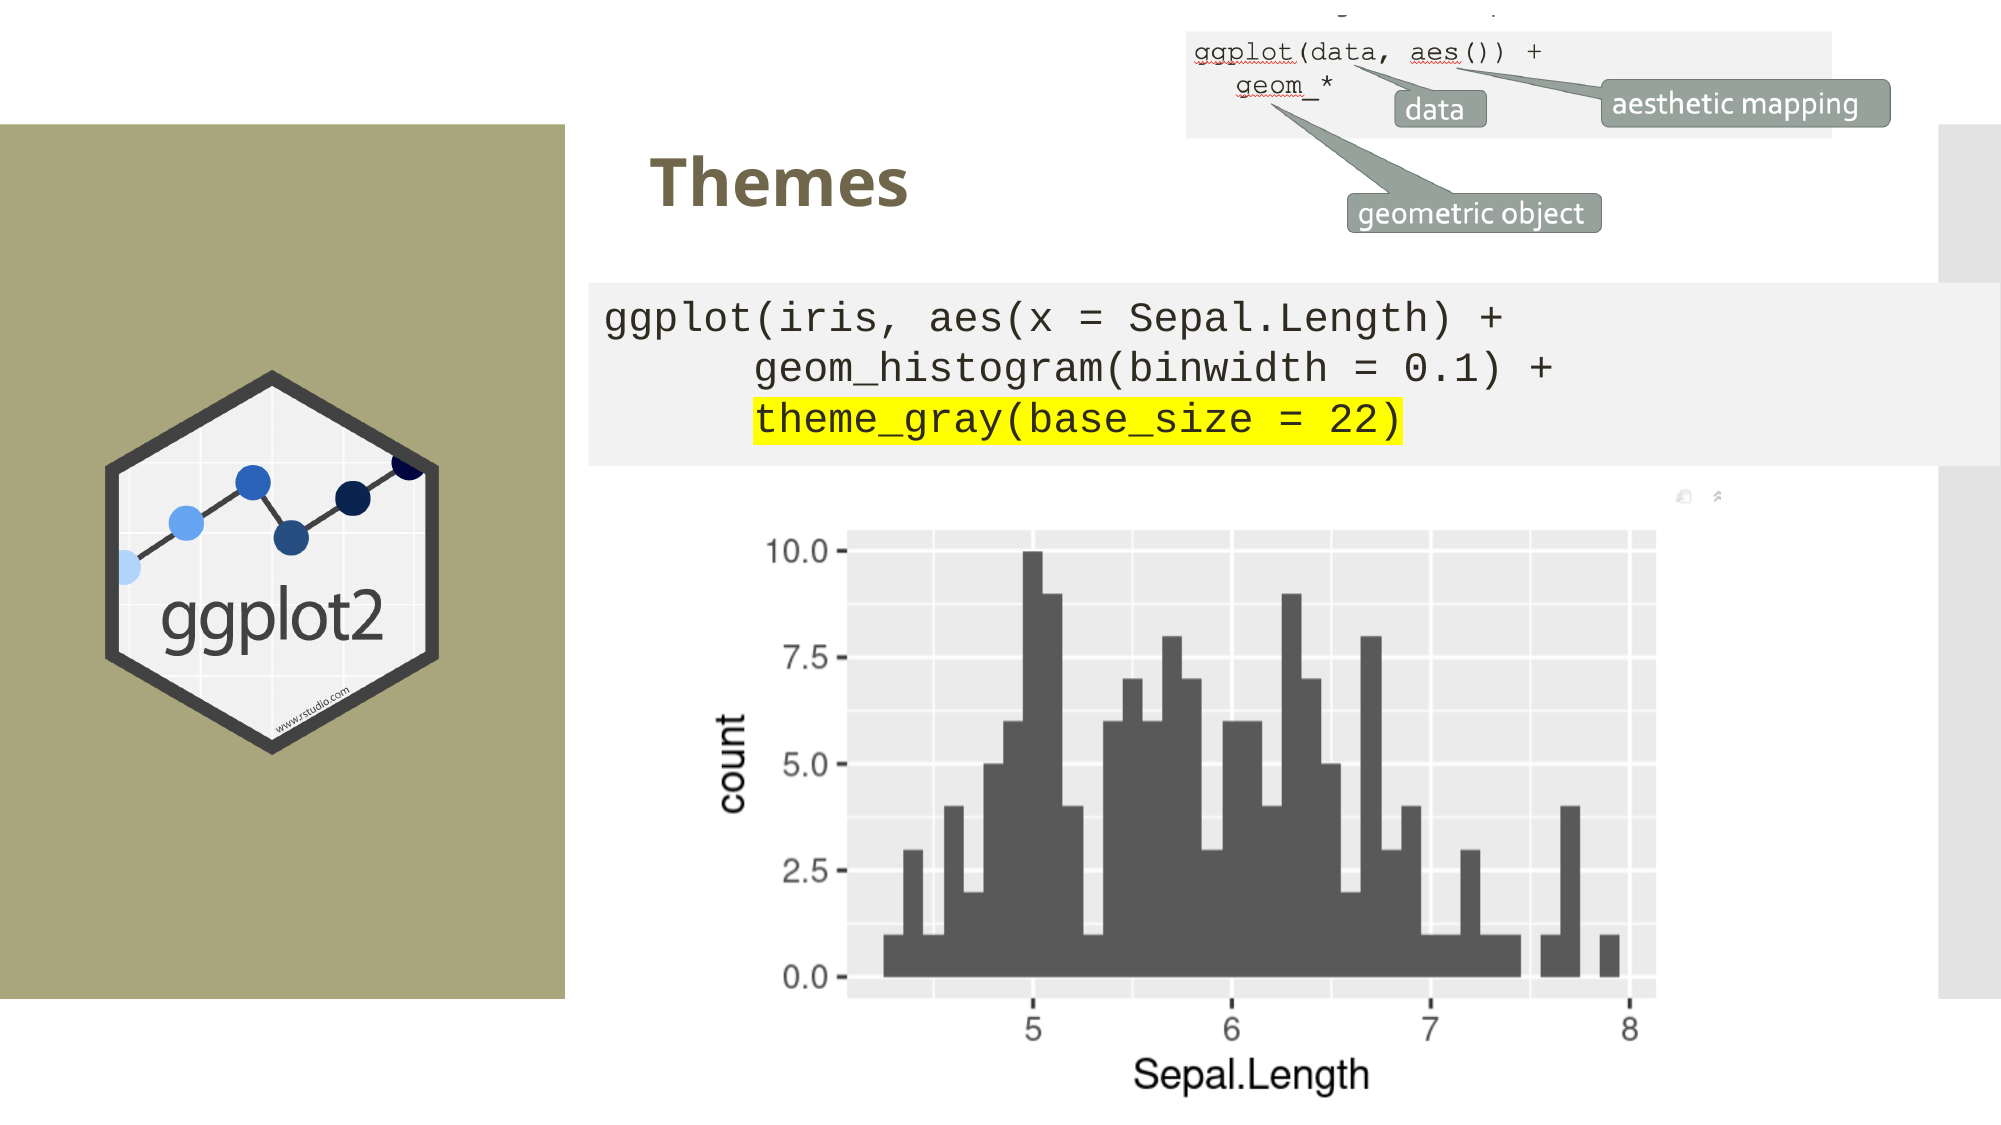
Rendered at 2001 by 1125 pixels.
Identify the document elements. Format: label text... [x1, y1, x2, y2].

picture [1157, 15, 1899, 245]
picture [104, 369, 439, 756]
list Themes [634, 467, 1835, 982]
picture [684, 488, 1722, 1123]
text_box ggplot(iris, aes(x = Sepal.Length) + geom_histogram(binwidth = 0.1) + theme_gray(base_size = 22) [588, 282, 2000, 467]
list Themes [634, 141, 1835, 282]
